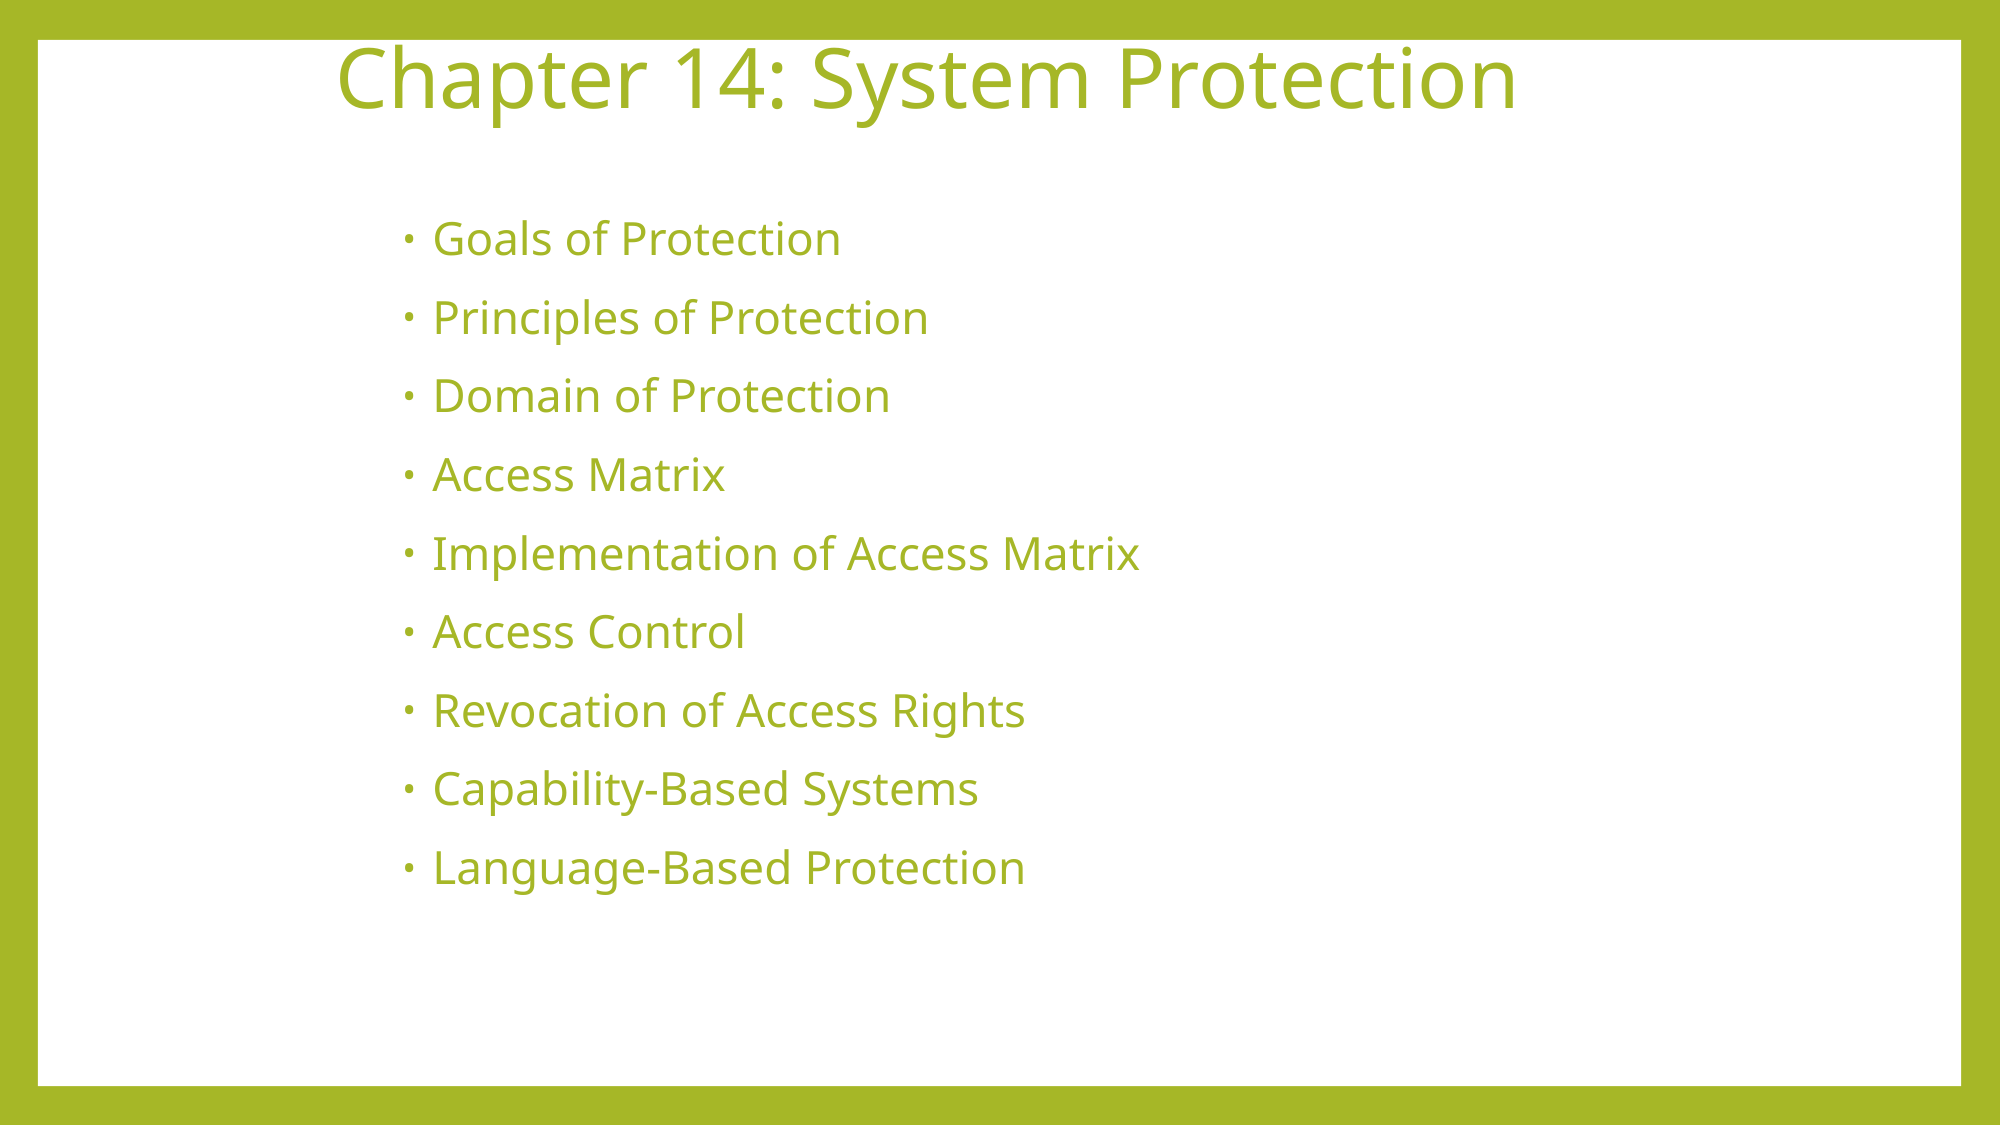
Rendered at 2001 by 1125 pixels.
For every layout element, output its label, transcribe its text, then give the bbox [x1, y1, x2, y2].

title Chapter 14: System Protection [324, 0, 1550, 175]
list Goals of Protection Principles of Protection Domain of Protection Access Matrix Implementation of Access Matrix Access Control Revocation of Access Rights Capability-Based Systems Language-Based Protection [384, 210, 1591, 947]
